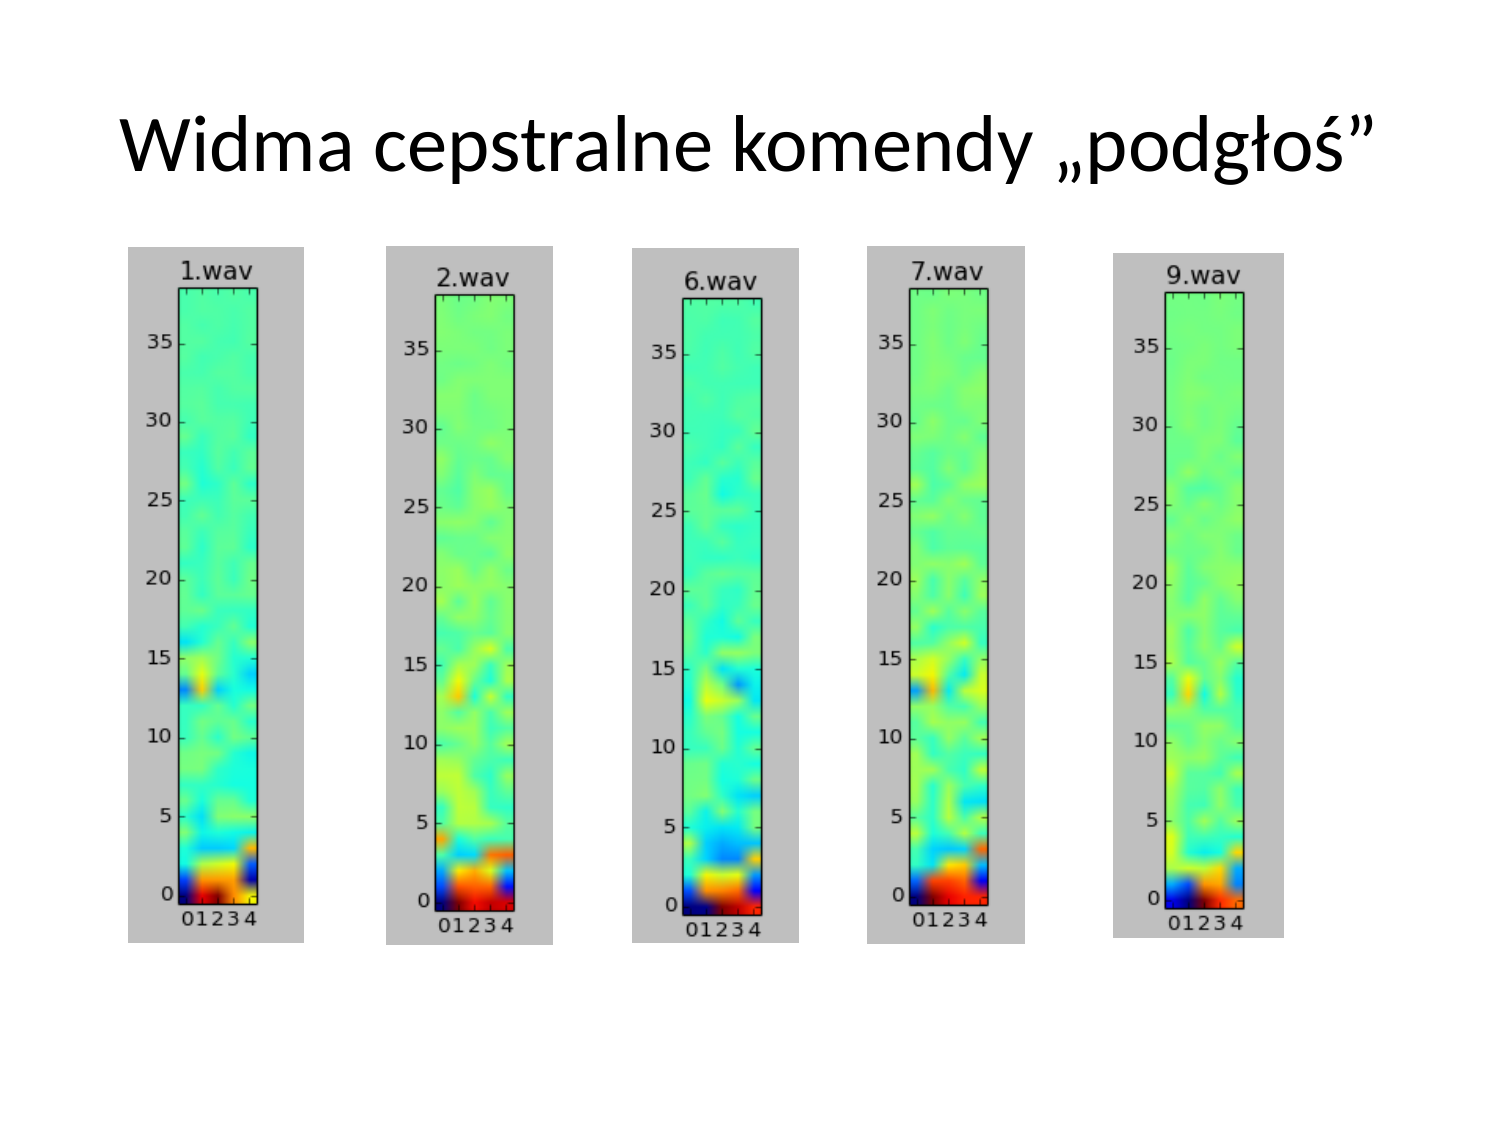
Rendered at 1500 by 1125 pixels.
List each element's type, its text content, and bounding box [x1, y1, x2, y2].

picture [866, 246, 1026, 944]
picture [632, 248, 799, 943]
title Widma cepstralne komendy „podgłoś” [75, 45, 1425, 233]
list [128, 247, 305, 944]
picture [386, 245, 553, 945]
picture [1112, 252, 1284, 938]
